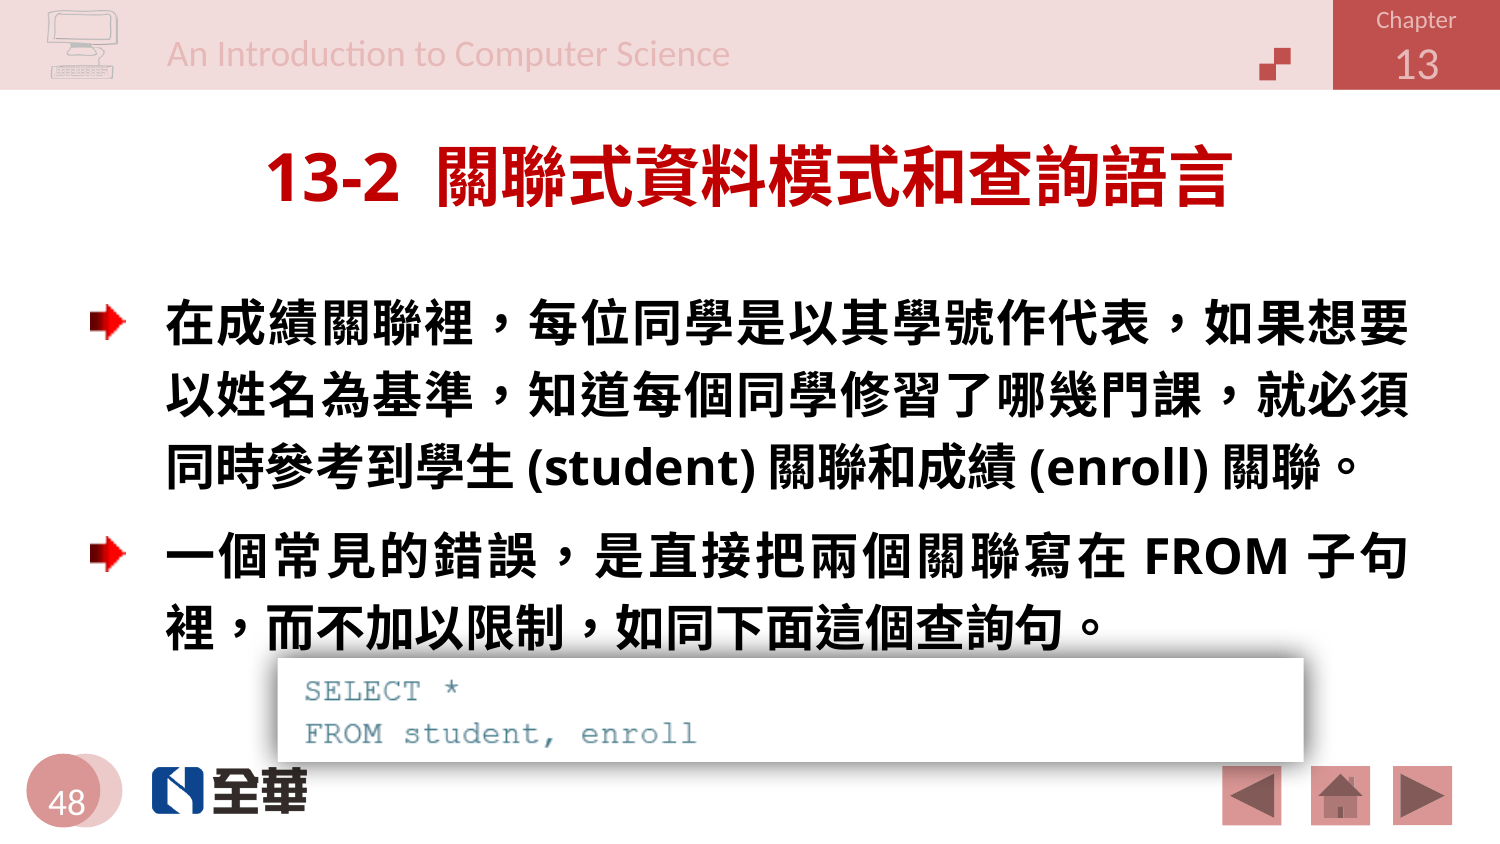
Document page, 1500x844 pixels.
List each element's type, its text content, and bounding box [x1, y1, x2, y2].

picture [152, 767, 307, 814]
picture [90, 304, 126, 340]
picture [47, 10, 118, 79]
picture [90, 536, 126, 572]
picture [277, 657, 1304, 762]
title 13-2 關聯式資料模式和查詢語言 [75, 104, 1425, 245]
list 在成績關聯裡，每位同學是以其學號作代表，如果想要以姓名為基準，知道每個同學修習了哪幾門課，就必須同時參考到學生(student)關聯和成績(enroll)關聯。 一個常見的錯誤，是直接把兩個關聯寫在FROM子句裡，而不加以限制，如同下面這個查詢句。 [75, 272, 1425, 754]
